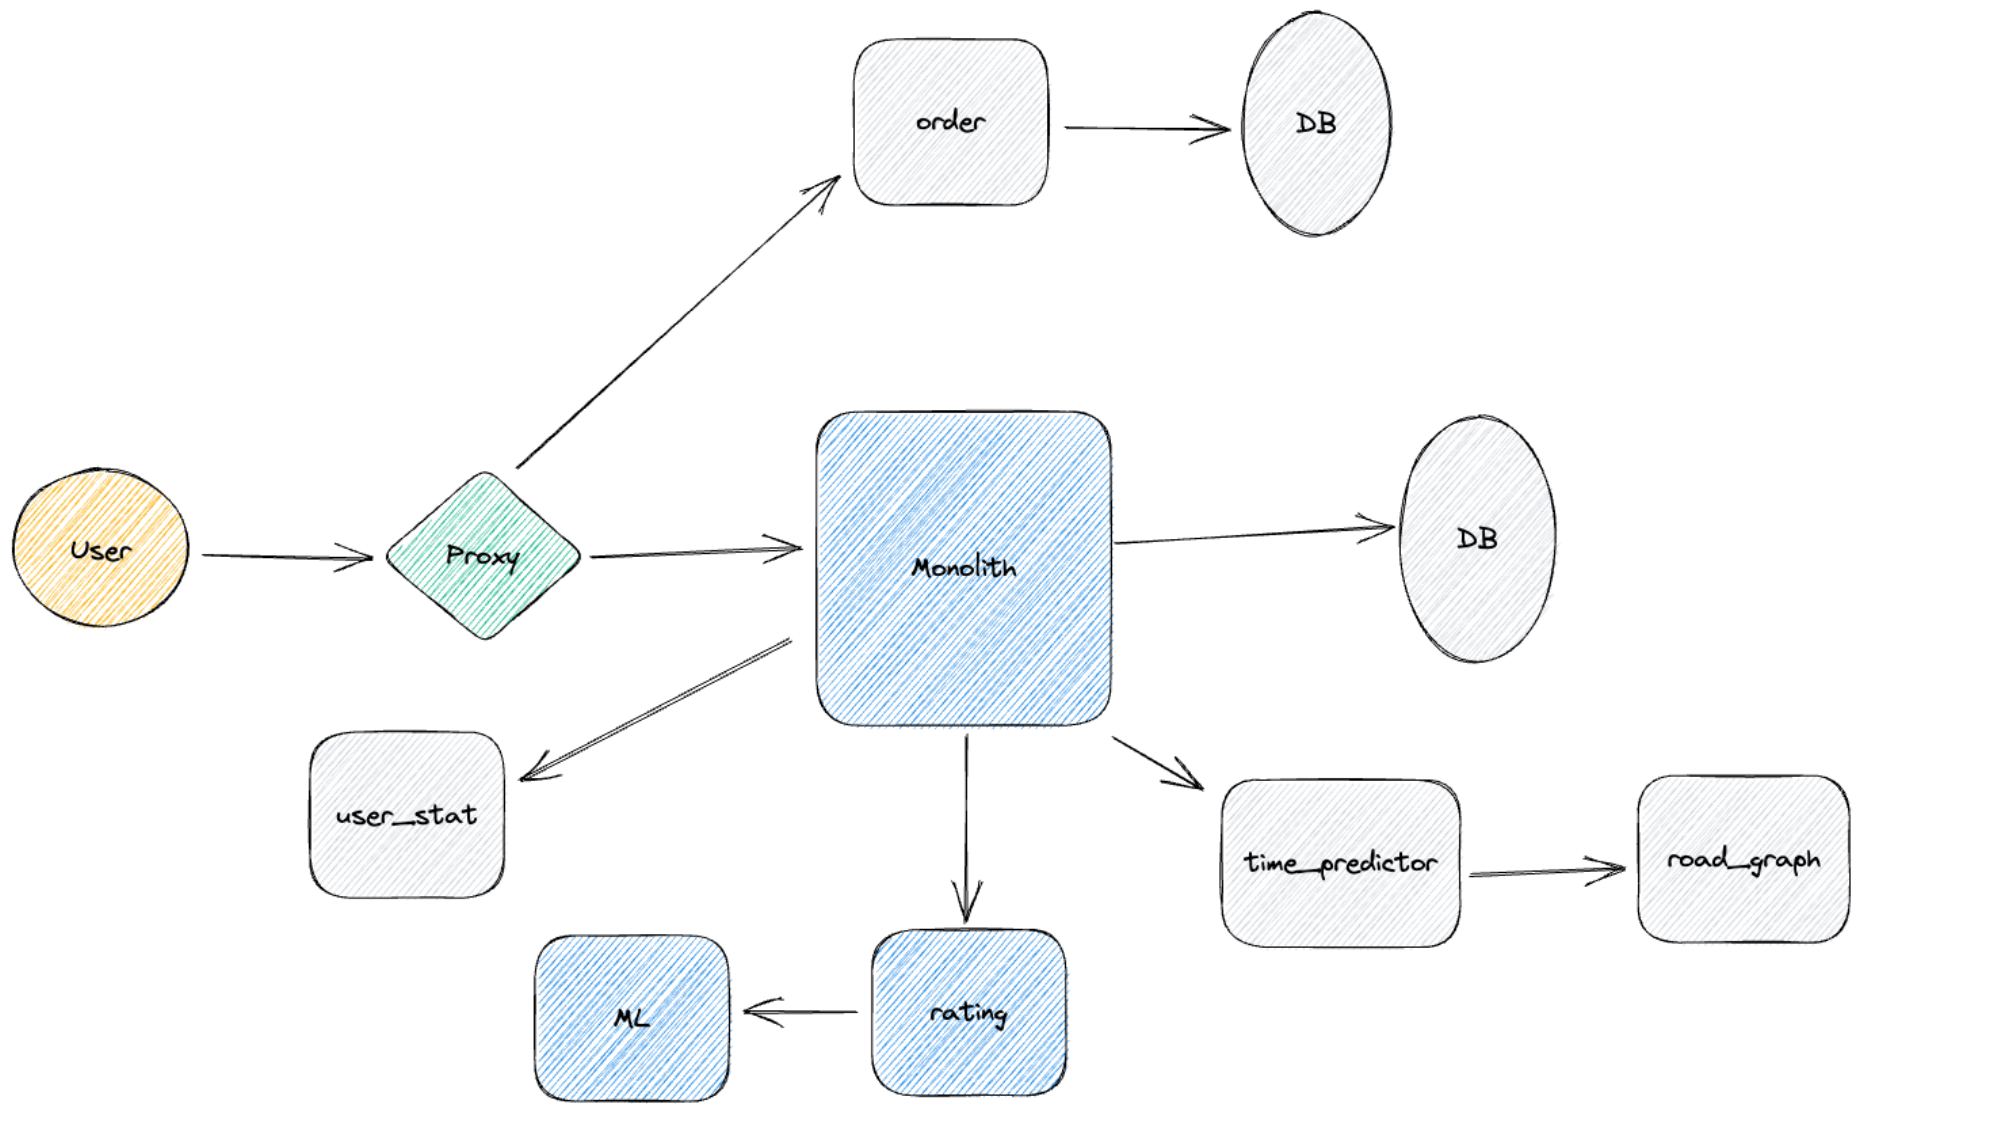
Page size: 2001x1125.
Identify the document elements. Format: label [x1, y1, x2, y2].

list [0, 0, 1863, 1115]
